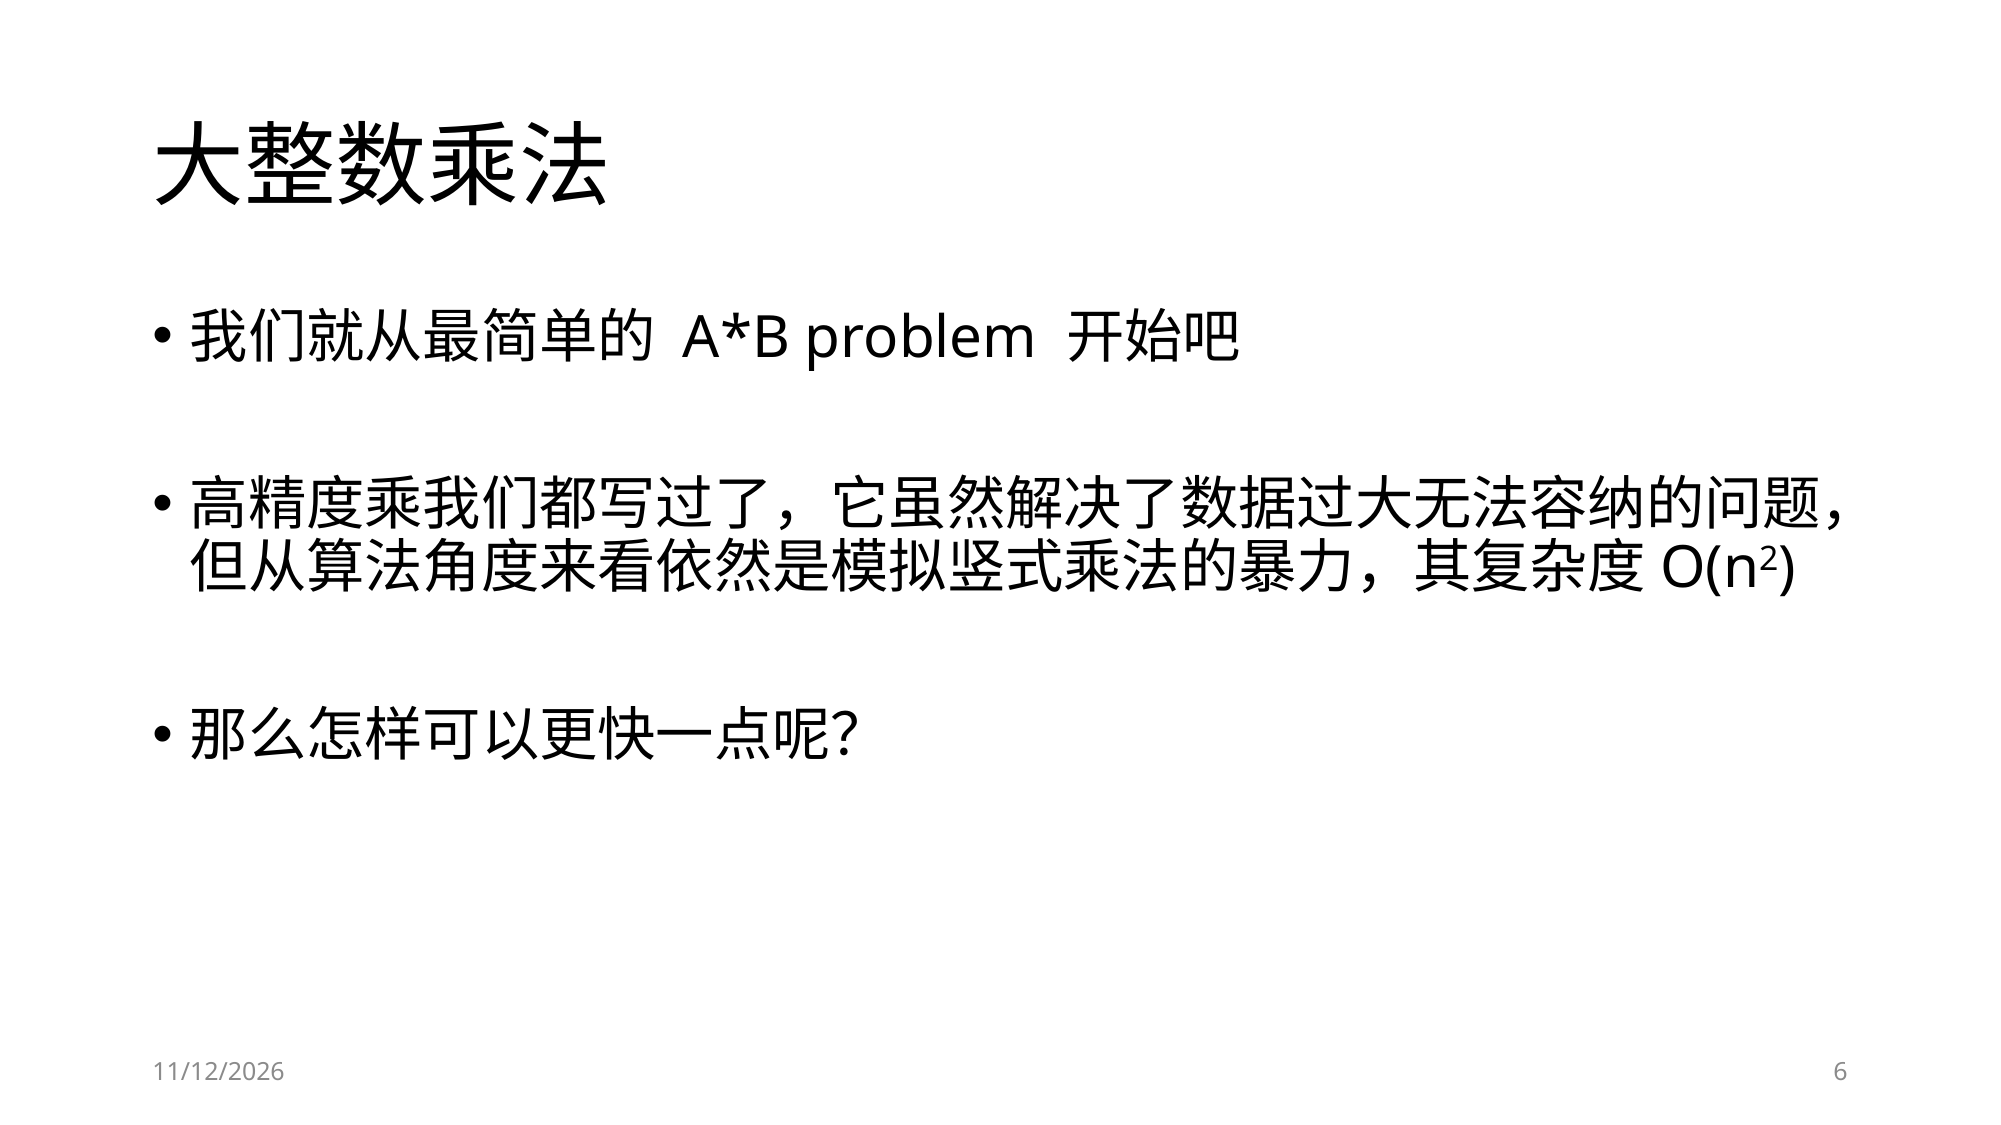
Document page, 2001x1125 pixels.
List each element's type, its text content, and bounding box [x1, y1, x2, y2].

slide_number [137, 1042, 588, 1103]
title 大整数乘法 [137, 59, 1863, 278]
list 我们就从最简单的 A*B problem 开始吧 高精度乘我们都写过了，它虽然解决了数据过大无法容纳的问题，但从算法角度来看依然是模拟竖式乘法的暴力，其复杂度O(n2) 那么怎样可以更快一点呢？ [137, 299, 1863, 1014]
slide_number 6 [1412, 1042, 1863, 1103]
